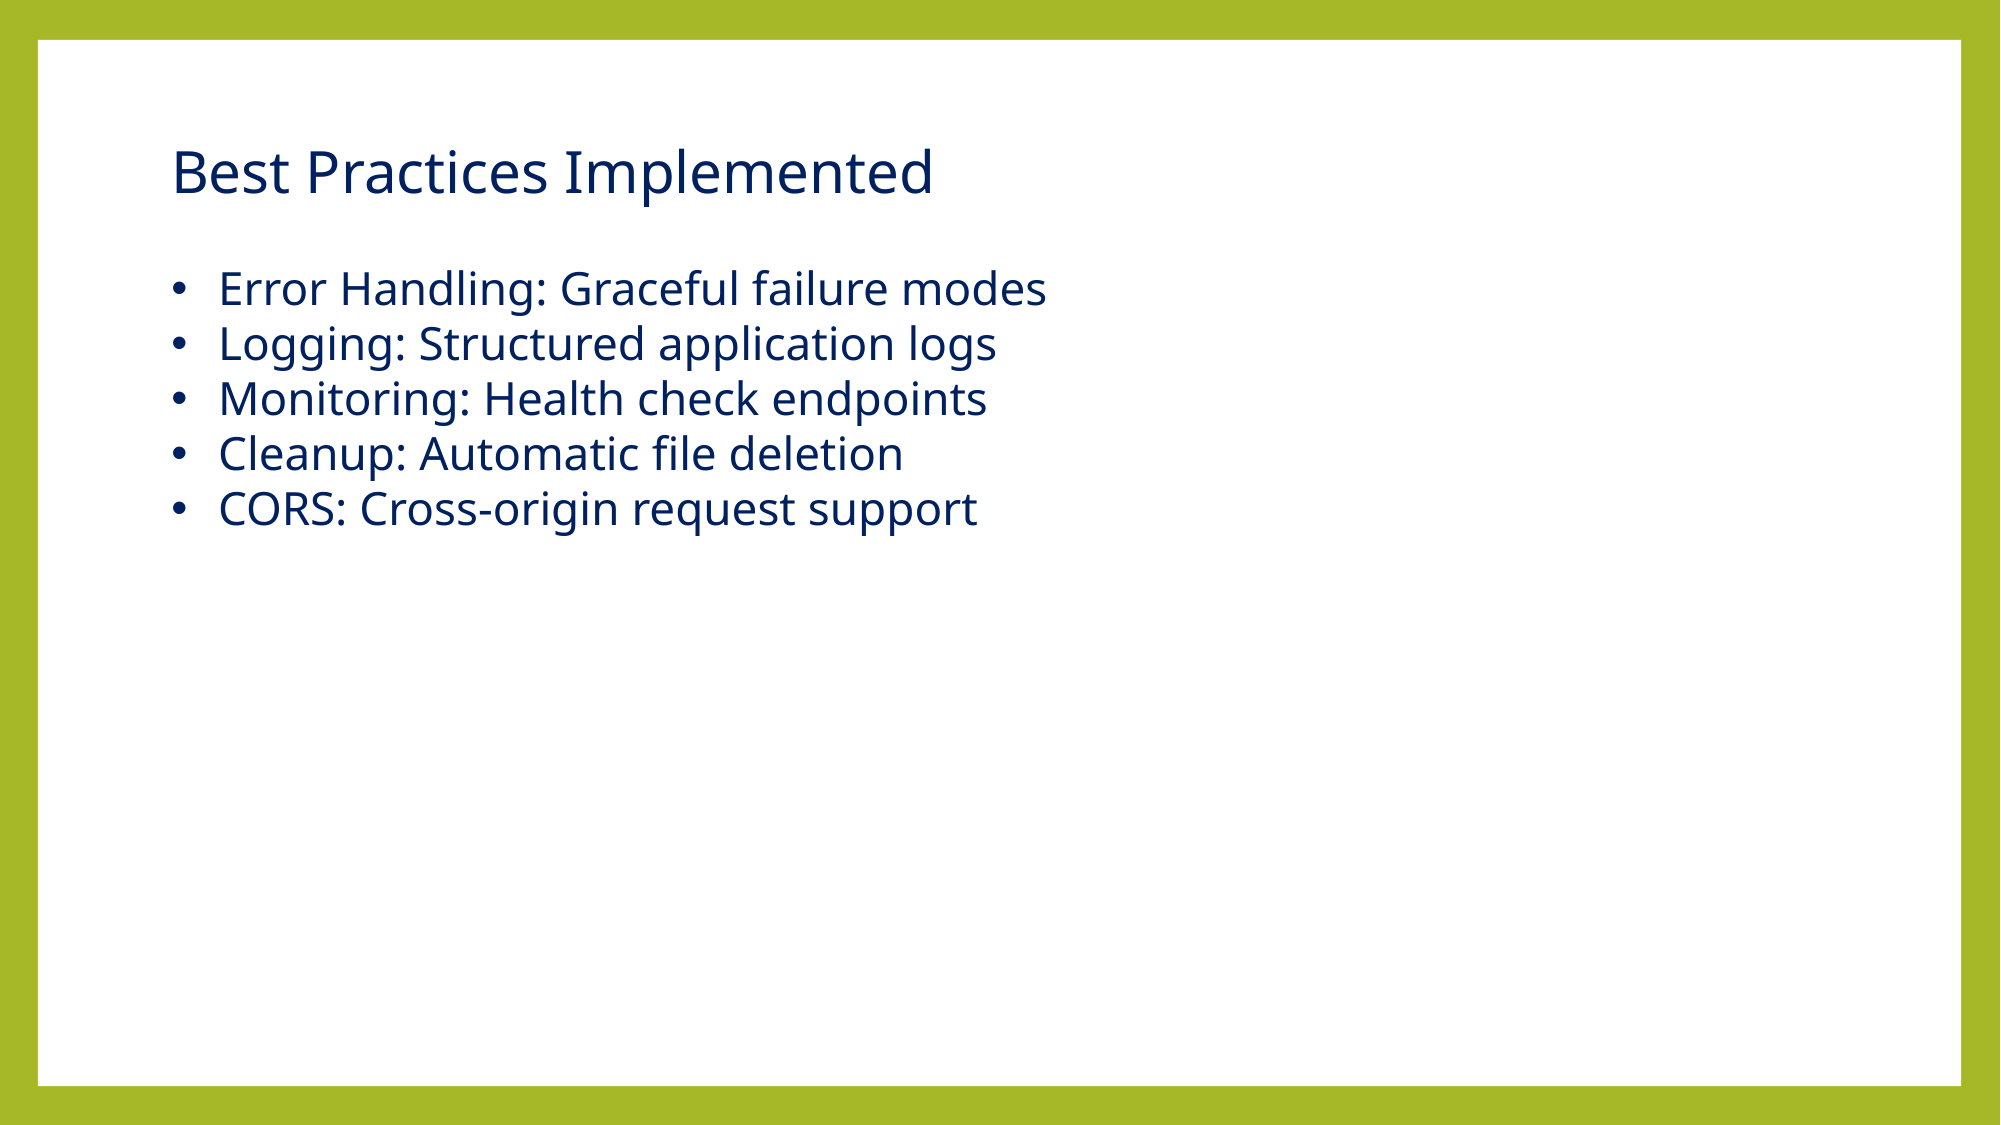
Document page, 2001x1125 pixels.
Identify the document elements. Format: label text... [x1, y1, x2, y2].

text_box Best Practices Implemented Error Handling: Graceful failure modes Logging: Structured application logs Monitoring: Health check endpoints Cleanup: Automatic file deletion CORS: Cross-origin request support [156, 127, 1887, 1125]
